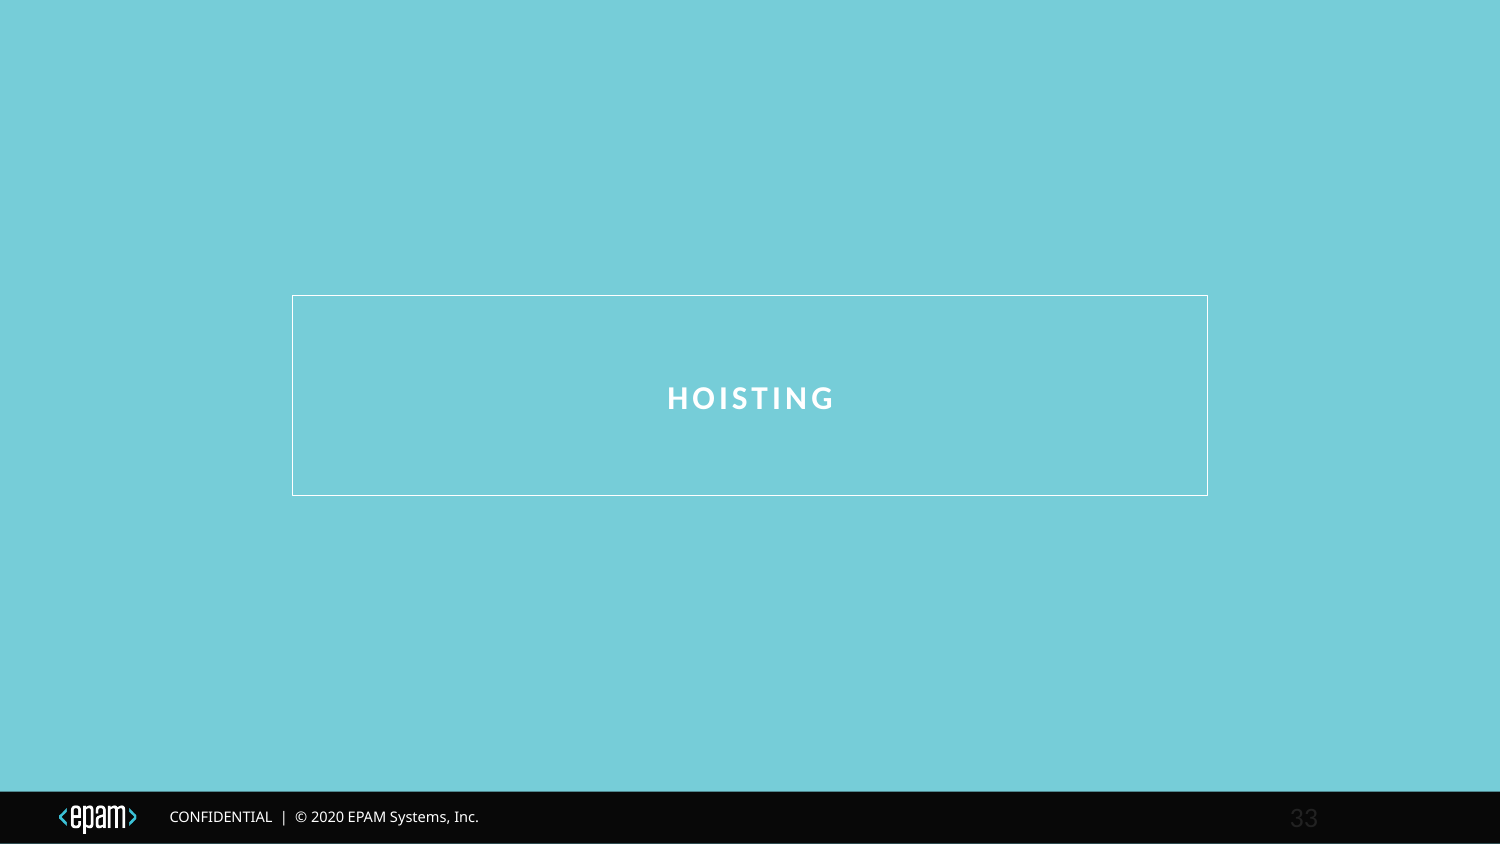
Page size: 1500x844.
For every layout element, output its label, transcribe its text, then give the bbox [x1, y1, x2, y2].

title Hoisting [292, 295, 1208, 496]
slide_number 33 [1274, 791, 1500, 844]
